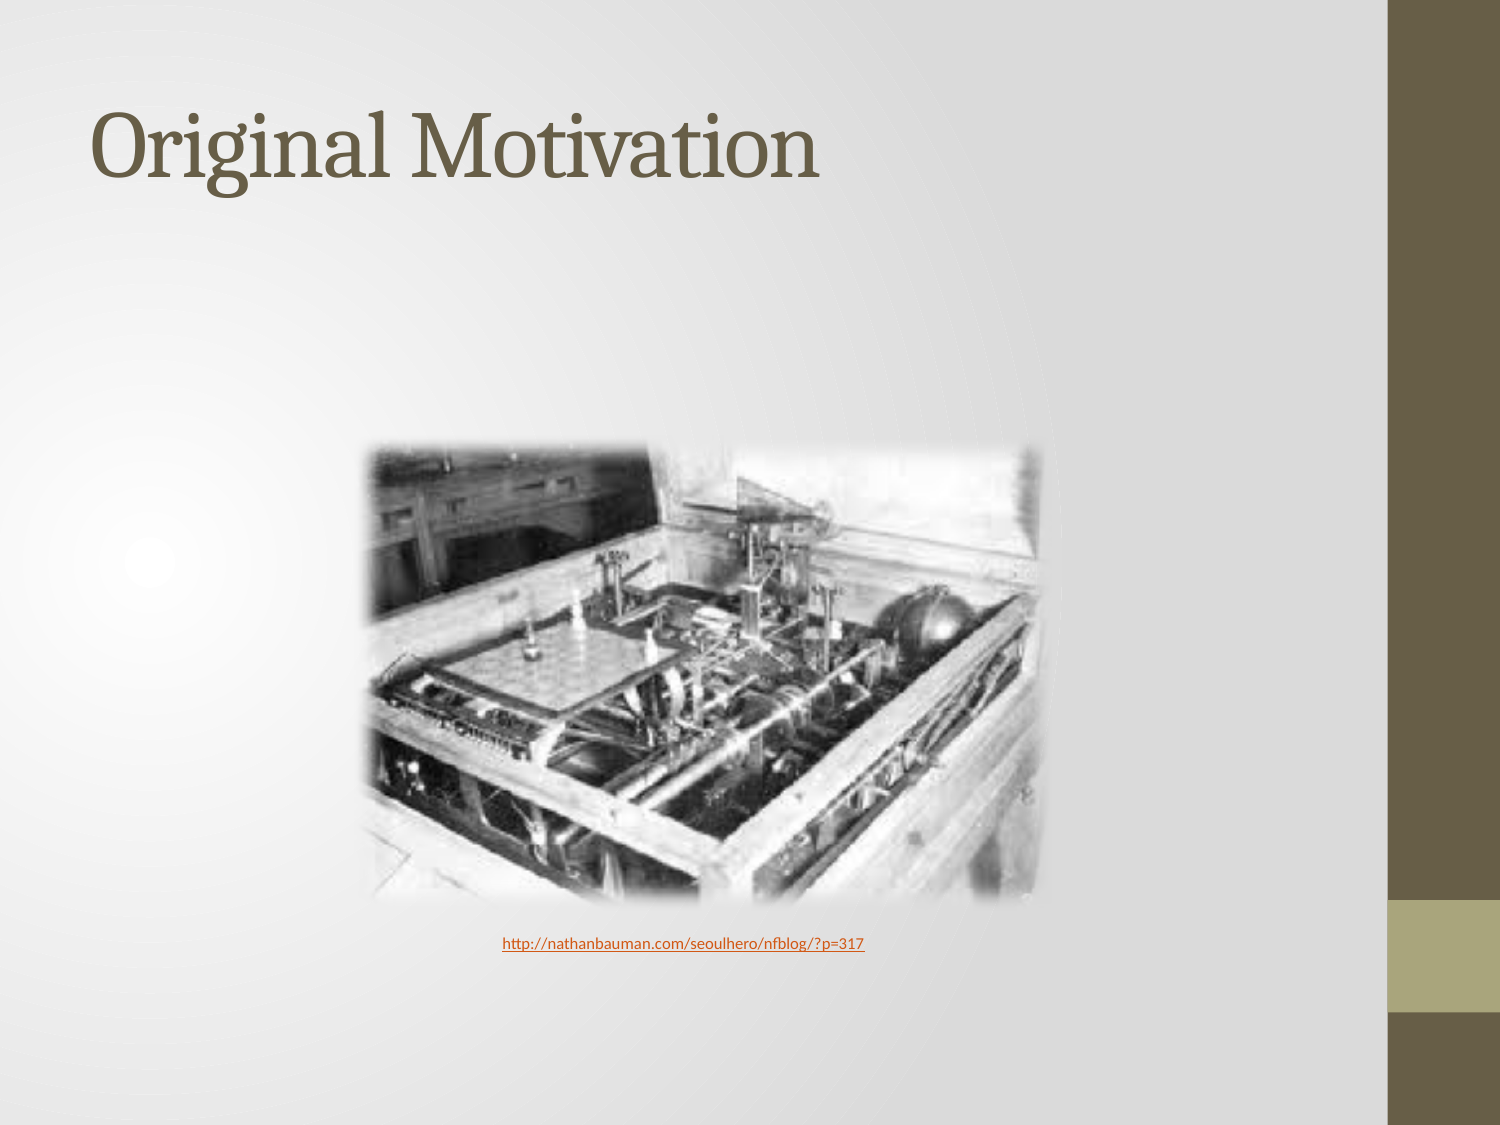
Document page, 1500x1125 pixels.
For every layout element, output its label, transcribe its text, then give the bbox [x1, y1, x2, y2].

text_box http://nathanbauman.com/seoulhero/nfblog/?p=317 [487, 925, 888, 961]
title Original Motivation [75, 45, 1325, 233]
picture [353, 435, 1054, 912]
